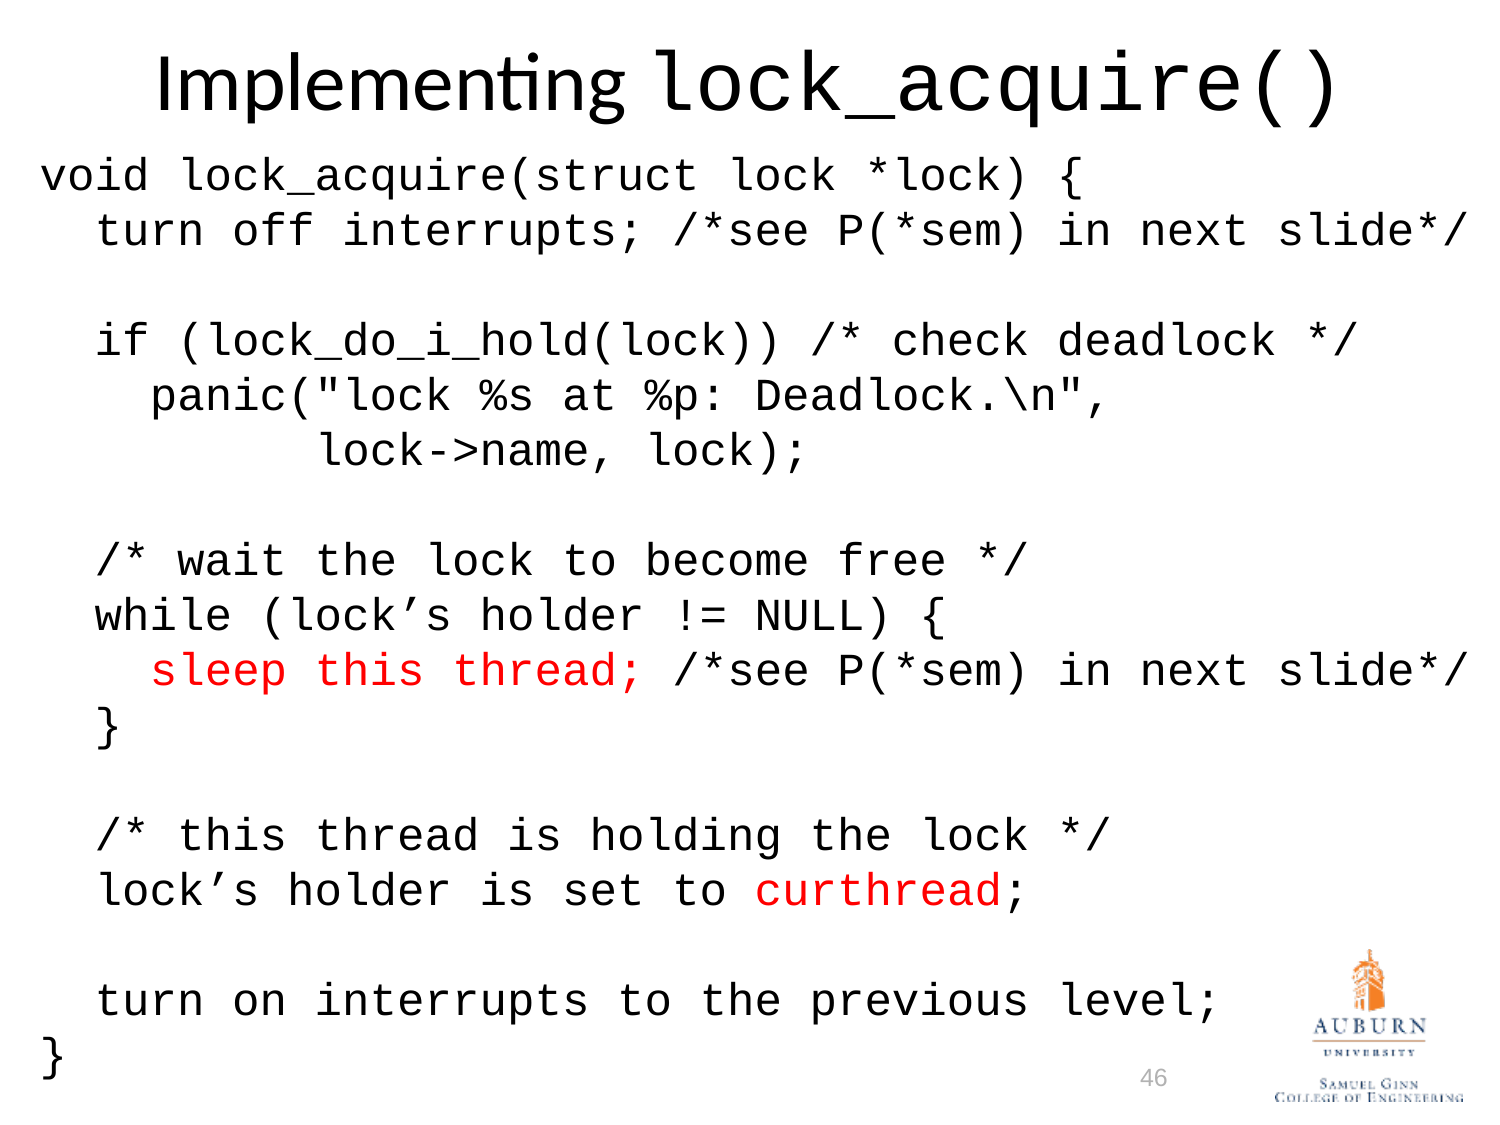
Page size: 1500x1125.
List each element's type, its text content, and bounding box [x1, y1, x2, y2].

text_box void lock_acquire(struct lock *lock) { turn off interrupts; /*see P(*sem) in next slide*/ if (lock_do_i_hold(lock)) /* check deadlock */ panic("lock %s at %p: Deadlock.\n", lock->name, lock); /* wait the lock to become free */ while (lock’s holder != NULL) { sleep this thread; /*see P(*sem) in next slide*/ } /* this thread is holding the lock */ lock’s holder is set to curthread; turn on interrupts to the previous level; } [24, 137, 1500, 1087]
slide_number 46 [1125, 1087, 1325, 1116]
title Implementing lock_acquire() [75, 0, 1425, 137]
picture [1325, 1087, 1463, 1102]
